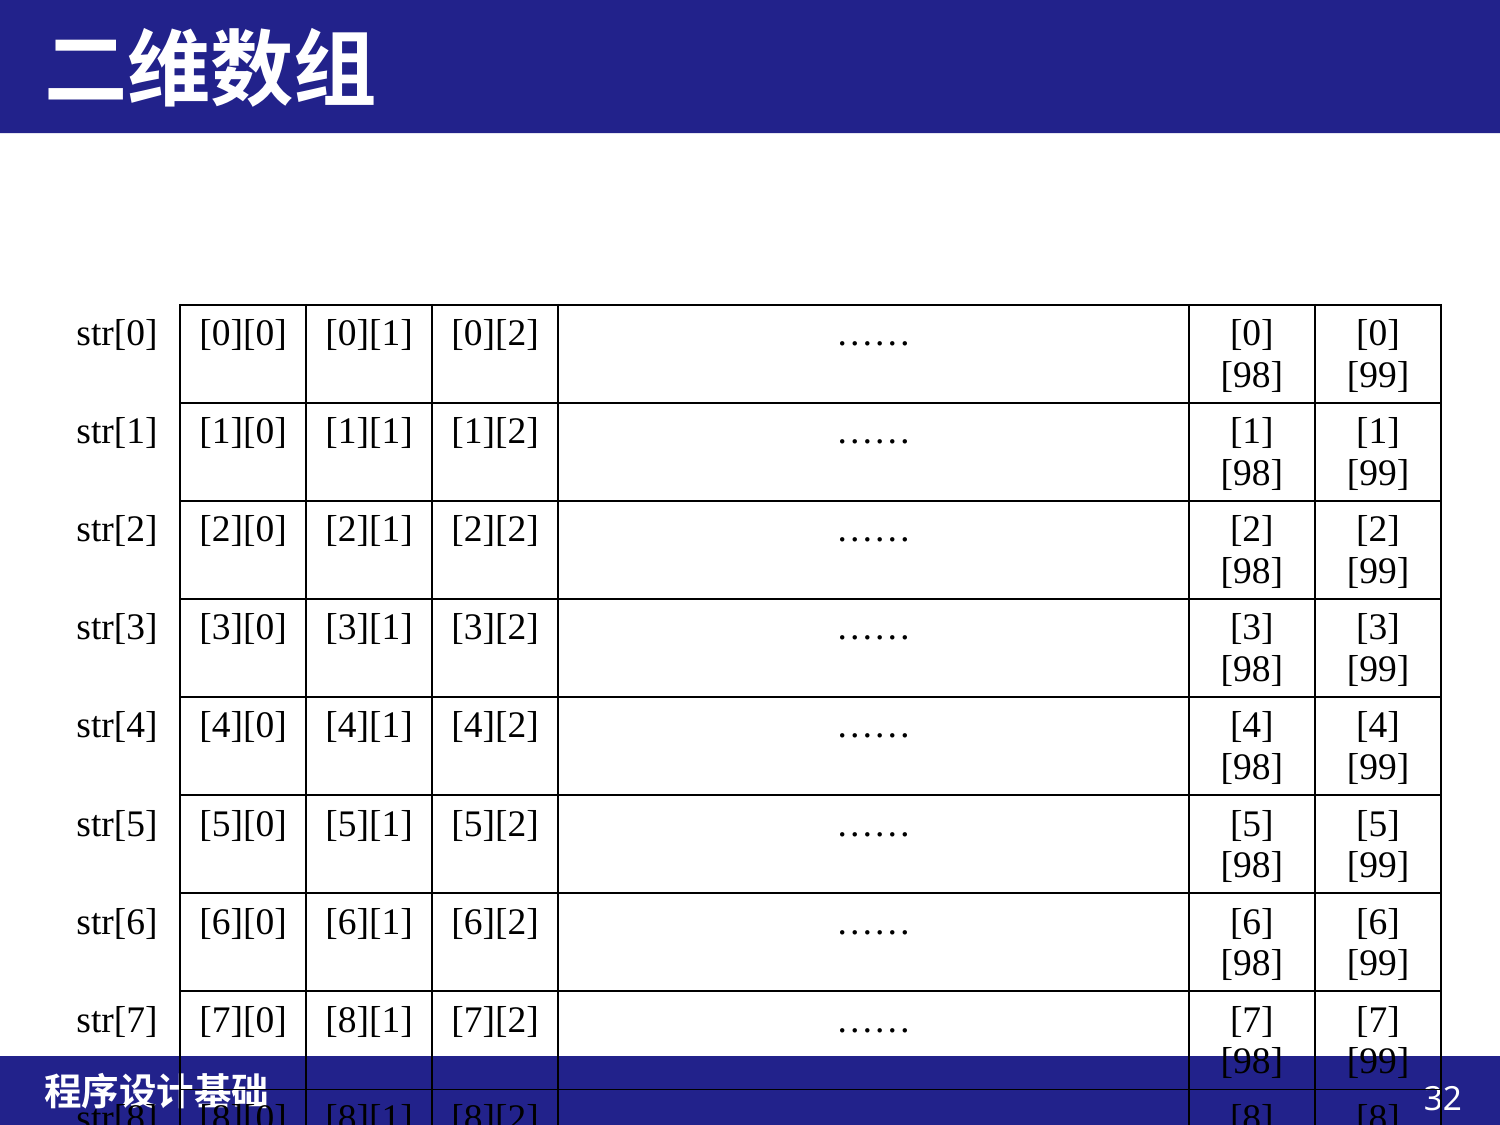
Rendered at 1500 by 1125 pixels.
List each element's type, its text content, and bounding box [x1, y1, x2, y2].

table_cell …… [559, 1090, 1188, 1125]
table_cell …… [559, 992, 1188, 1089]
table_header [0][98] [1190, 306, 1314, 402]
table_cell [7][0] [181, 992, 305, 1089]
table_cell str[1] [54, 403, 179, 501]
table_cell [3][98] [1190, 600, 1314, 696]
table_cell str[2] [54, 501, 179, 599]
table_header [0][0] [181, 306, 305, 402]
table_cell [4][0] [181, 698, 305, 794]
table_cell [3][2] [433, 600, 557, 696]
table_cell [2][2] [433, 502, 557, 598]
table_cell [1][1] [307, 404, 431, 500]
table_cell …… [559, 404, 1188, 500]
table_cell …… [559, 796, 1188, 892]
table_cell [1][0] [181, 404, 305, 500]
table_cell [4][1] [307, 698, 431, 794]
table_cell [3][1] [307, 600, 431, 696]
table_cell str[6] [54, 893, 179, 991]
table_header str[0] [54, 305, 179, 403]
table_cell [8][0] [181, 1090, 305, 1125]
table_header [0][1] [307, 306, 431, 402]
title 二维数组 [29, 0, 1469, 134]
table_cell [2][98] [1190, 502, 1314, 598]
table_cell [4][99] [1316, 698, 1440, 794]
table_cell …… [559, 600, 1188, 696]
table_cell str[5] [54, 795, 179, 893]
table_cell [8][99] [1316, 1090, 1440, 1125]
table_cell [6][2] [433, 894, 557, 990]
table_cell [6][99] [1316, 894, 1440, 990]
table_cell [8][2] [433, 1090, 557, 1125]
table_cell [5][98] [1190, 796, 1314, 892]
table_header [0][2] [433, 306, 557, 402]
table_cell [7][98] [1190, 992, 1314, 1089]
table_header [0][99] [1316, 306, 1440, 402]
table_cell …… [559, 502, 1188, 598]
table_cell [2][0] [181, 502, 305, 598]
table_cell …… [559, 894, 1188, 990]
table_cell [5][1] [307, 796, 431, 892]
table_cell [2][99] [1316, 502, 1440, 598]
table_cell [1][2] [433, 404, 557, 500]
table_cell str[3] [54, 599, 179, 697]
table_cell [7][99] [1316, 992, 1440, 1089]
table_cell [5][99] [1316, 796, 1440, 892]
table_cell [5][2] [433, 796, 557, 892]
table_cell [8][1] [307, 1090, 431, 1125]
table_cell str[4] [54, 697, 179, 795]
table_cell [3][99] [1316, 600, 1440, 696]
table_header …… [559, 306, 1188, 402]
table_cell str[8] [54, 1089, 179, 1125]
table_cell [8][1] [307, 992, 431, 1089]
table_cell [1][98] [1190, 404, 1314, 500]
table_cell …… [559, 698, 1188, 794]
table_cell str[7] [54, 991, 179, 1089]
table_cell [7][2] [433, 992, 557, 1089]
table_cell [1][99] [1316, 404, 1440, 500]
table_cell [4][2] [433, 698, 557, 794]
table_cell [8][98] [1190, 1090, 1314, 1125]
table_cell [4][98] [1190, 698, 1314, 794]
table_cell [6][1] [307, 894, 431, 990]
table_cell [6][0] [181, 894, 305, 990]
table_cell [5][0] [181, 796, 305, 892]
table_cell [6][98] [1190, 894, 1314, 990]
table_cell [2][1] [307, 502, 431, 598]
table_cell [3][0] [181, 600, 305, 696]
